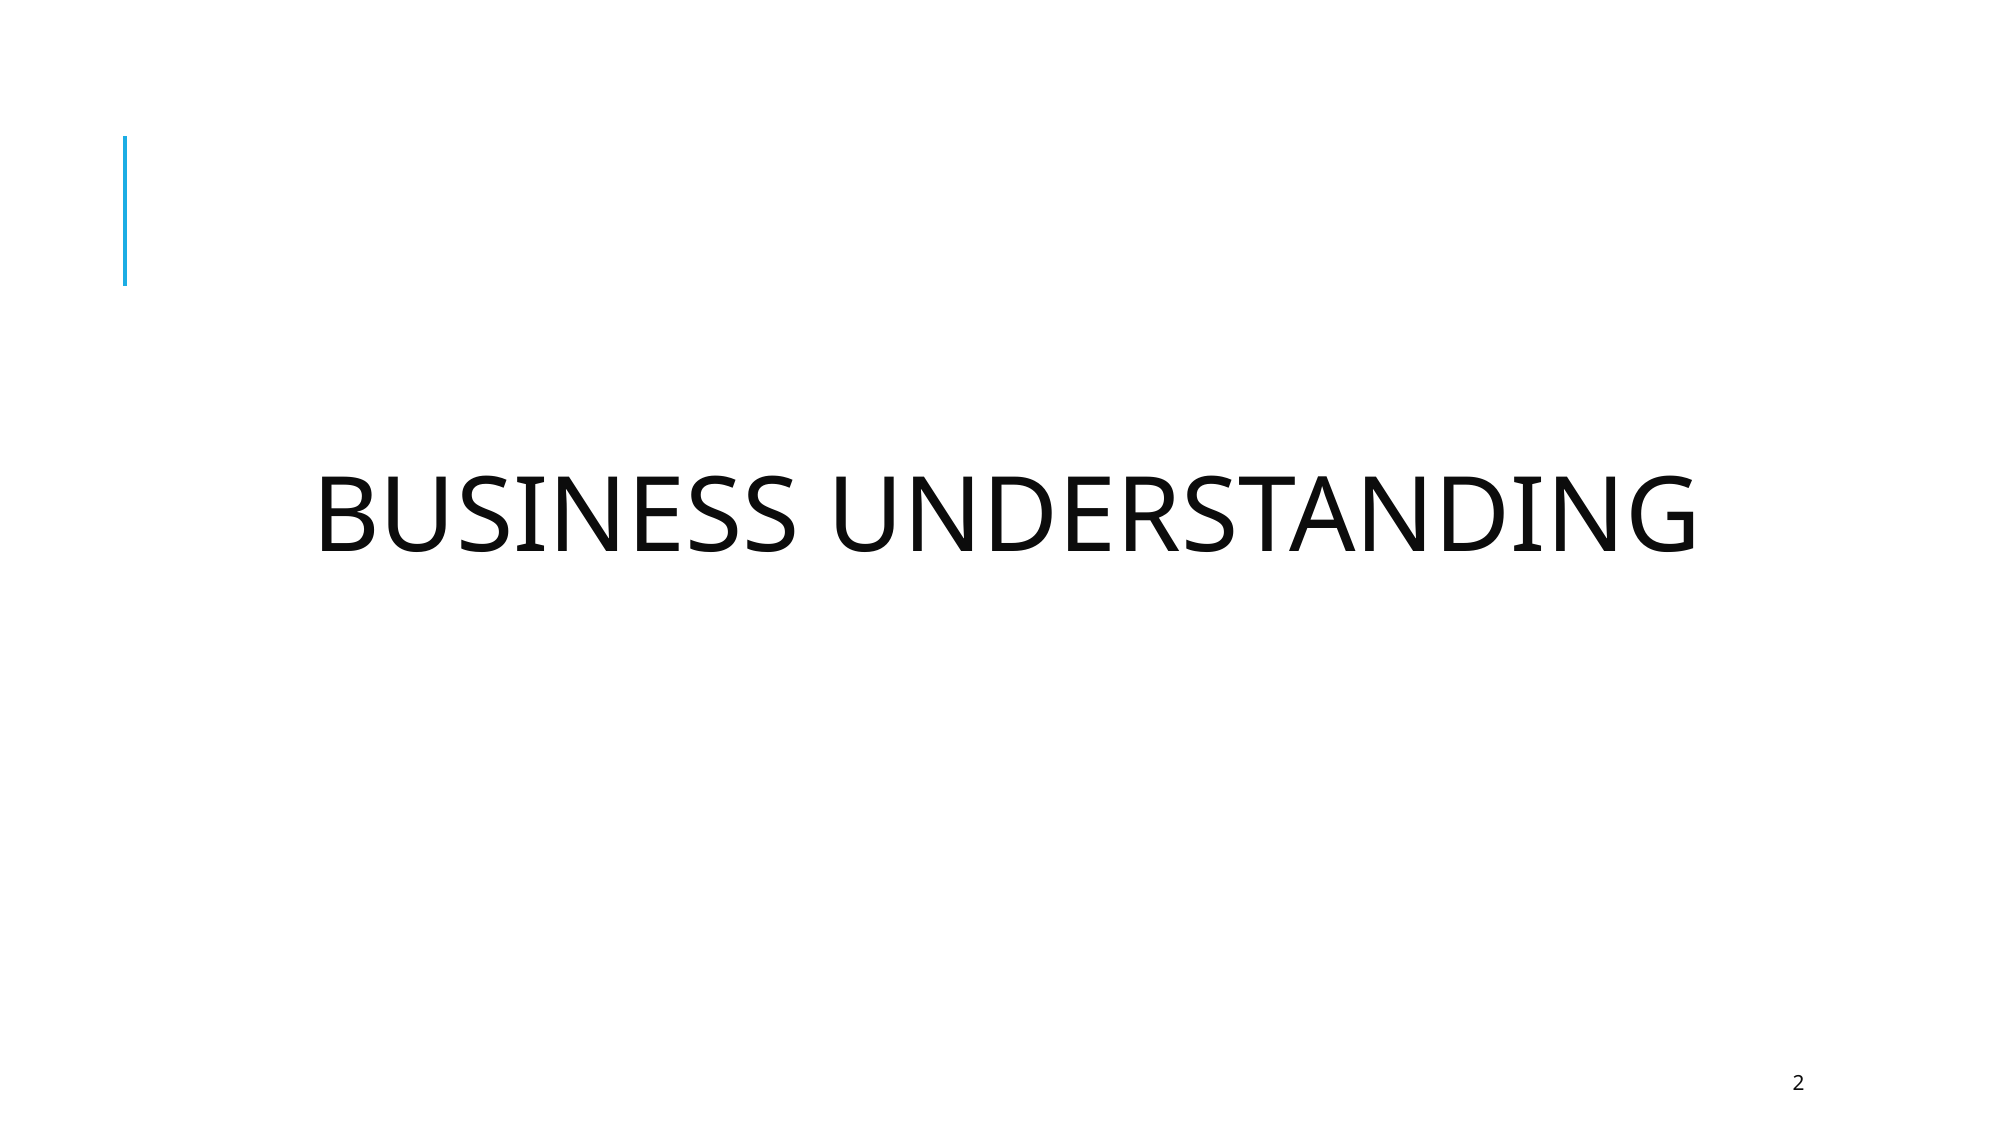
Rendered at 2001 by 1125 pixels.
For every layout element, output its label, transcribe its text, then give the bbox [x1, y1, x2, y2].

slide_number ‹#› [1777, 1061, 1938, 1107]
title BUSINESS UNDERSTANDING [210, 397, 1805, 644]
